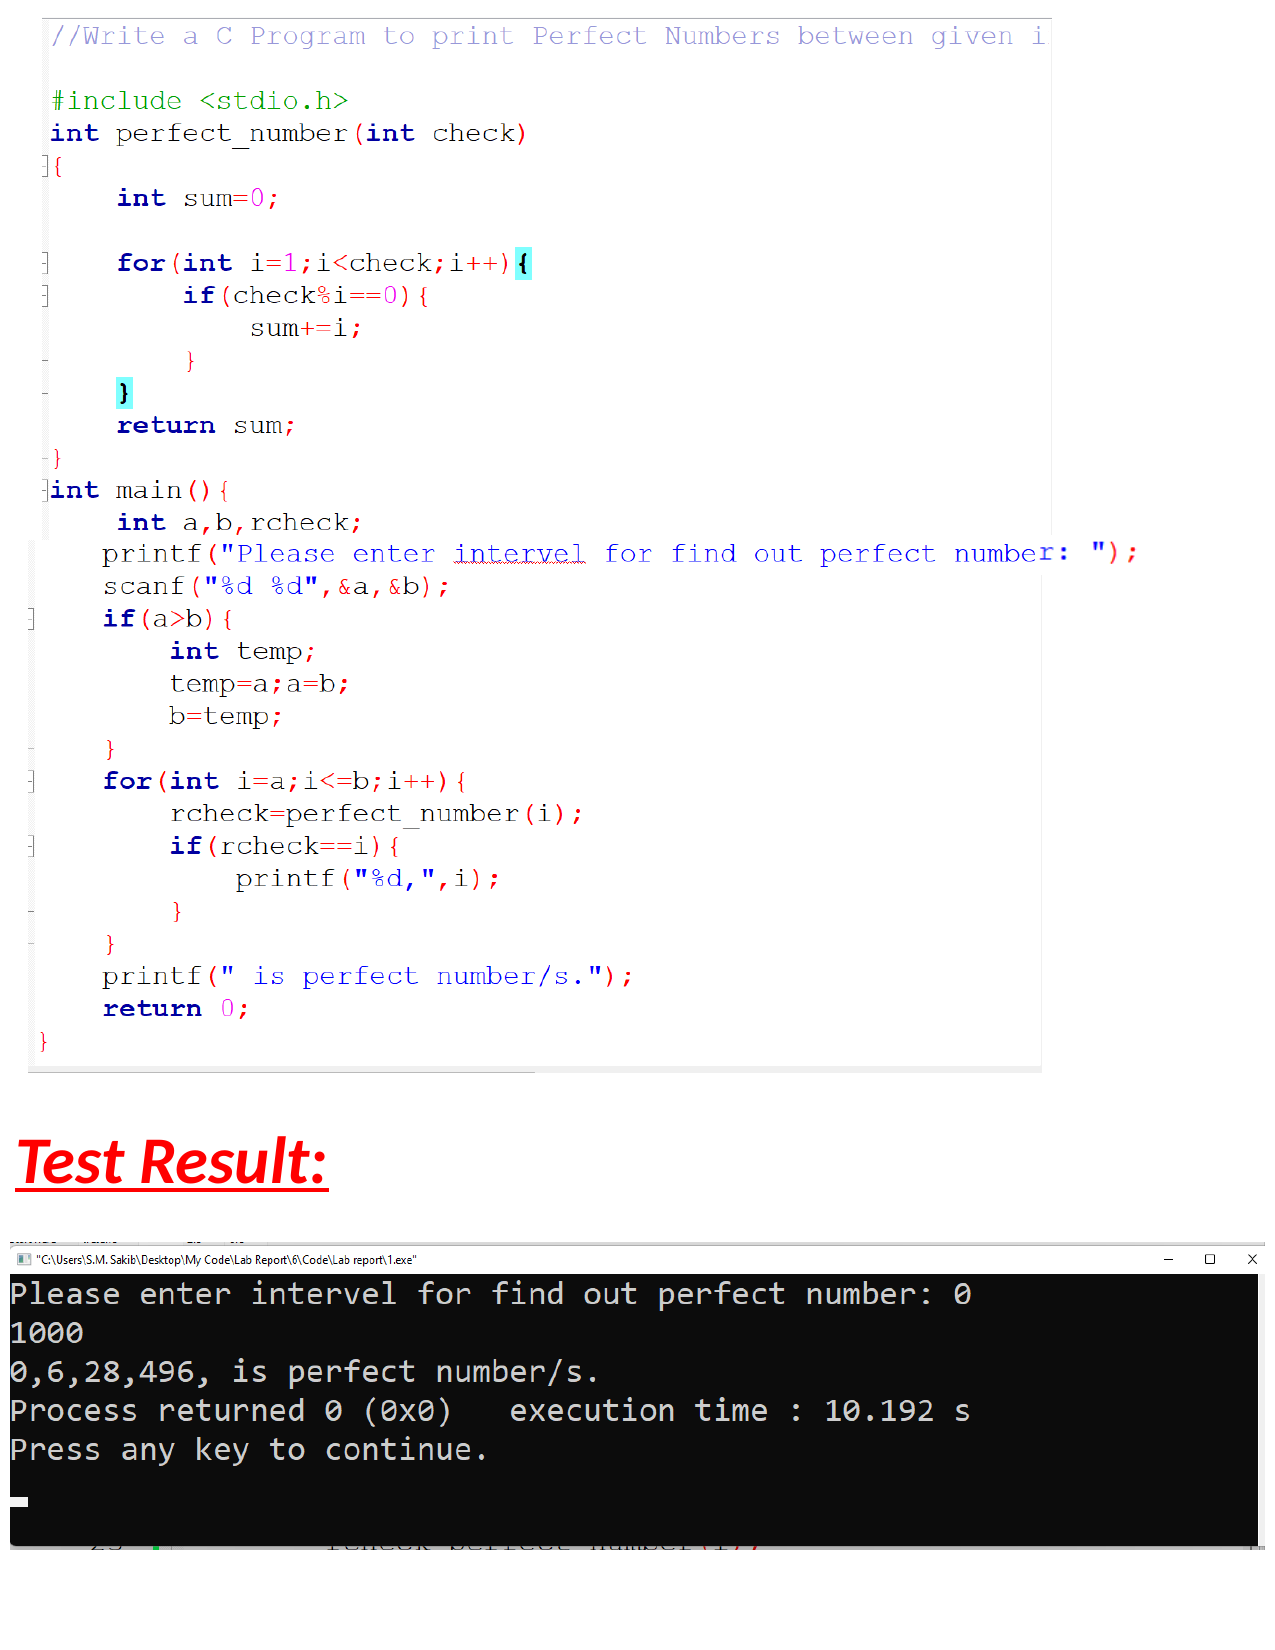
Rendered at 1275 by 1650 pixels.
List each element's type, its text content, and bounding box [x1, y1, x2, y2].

text_box Test Result: [0, 1109, 1231, 1205]
picture [28, 17, 1155, 1074]
picture [10, 1241, 1265, 1551]
